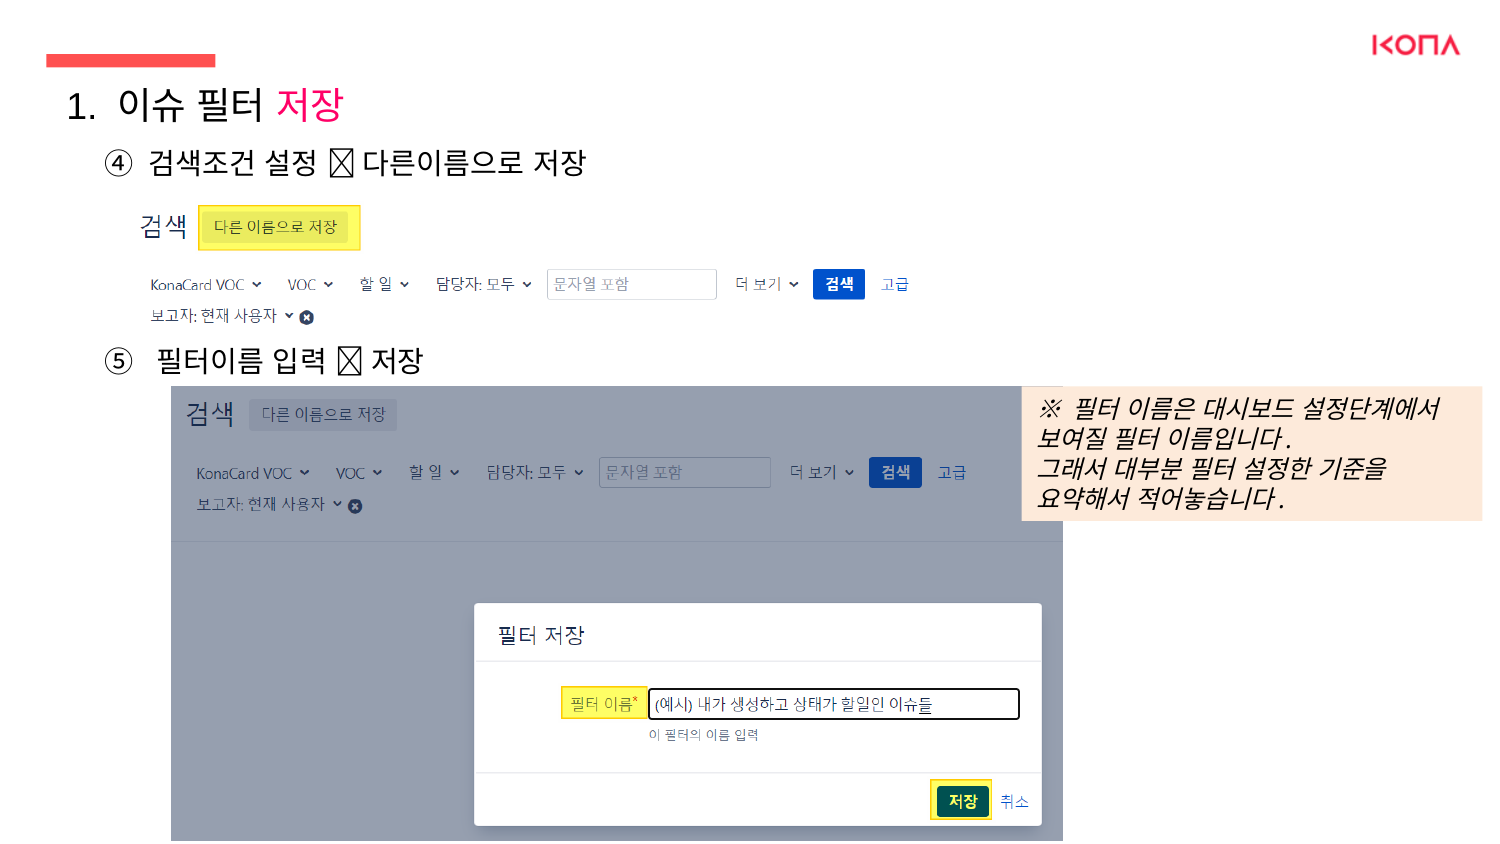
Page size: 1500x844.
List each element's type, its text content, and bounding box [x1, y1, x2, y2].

text_box ⑤ 필터이름 입력  저장 [89, 335, 821, 386]
picture [170, 386, 1064, 842]
picture [135, 197, 963, 343]
text_box ④ 검색조건 설정  다른이름으로 저장 [89, 138, 821, 188]
picture [1364, 23, 1463, 69]
text_box 1. 이슈 필터 저장 [55, 76, 479, 133]
text_box ※ 필터 이름은 대시보드 설정단계에서 보여질 필터 이름입니다. 그래서 대부분 필터 설정한 기준을 요약해서 적어놓습니다. [1064, 386, 1483, 521]
